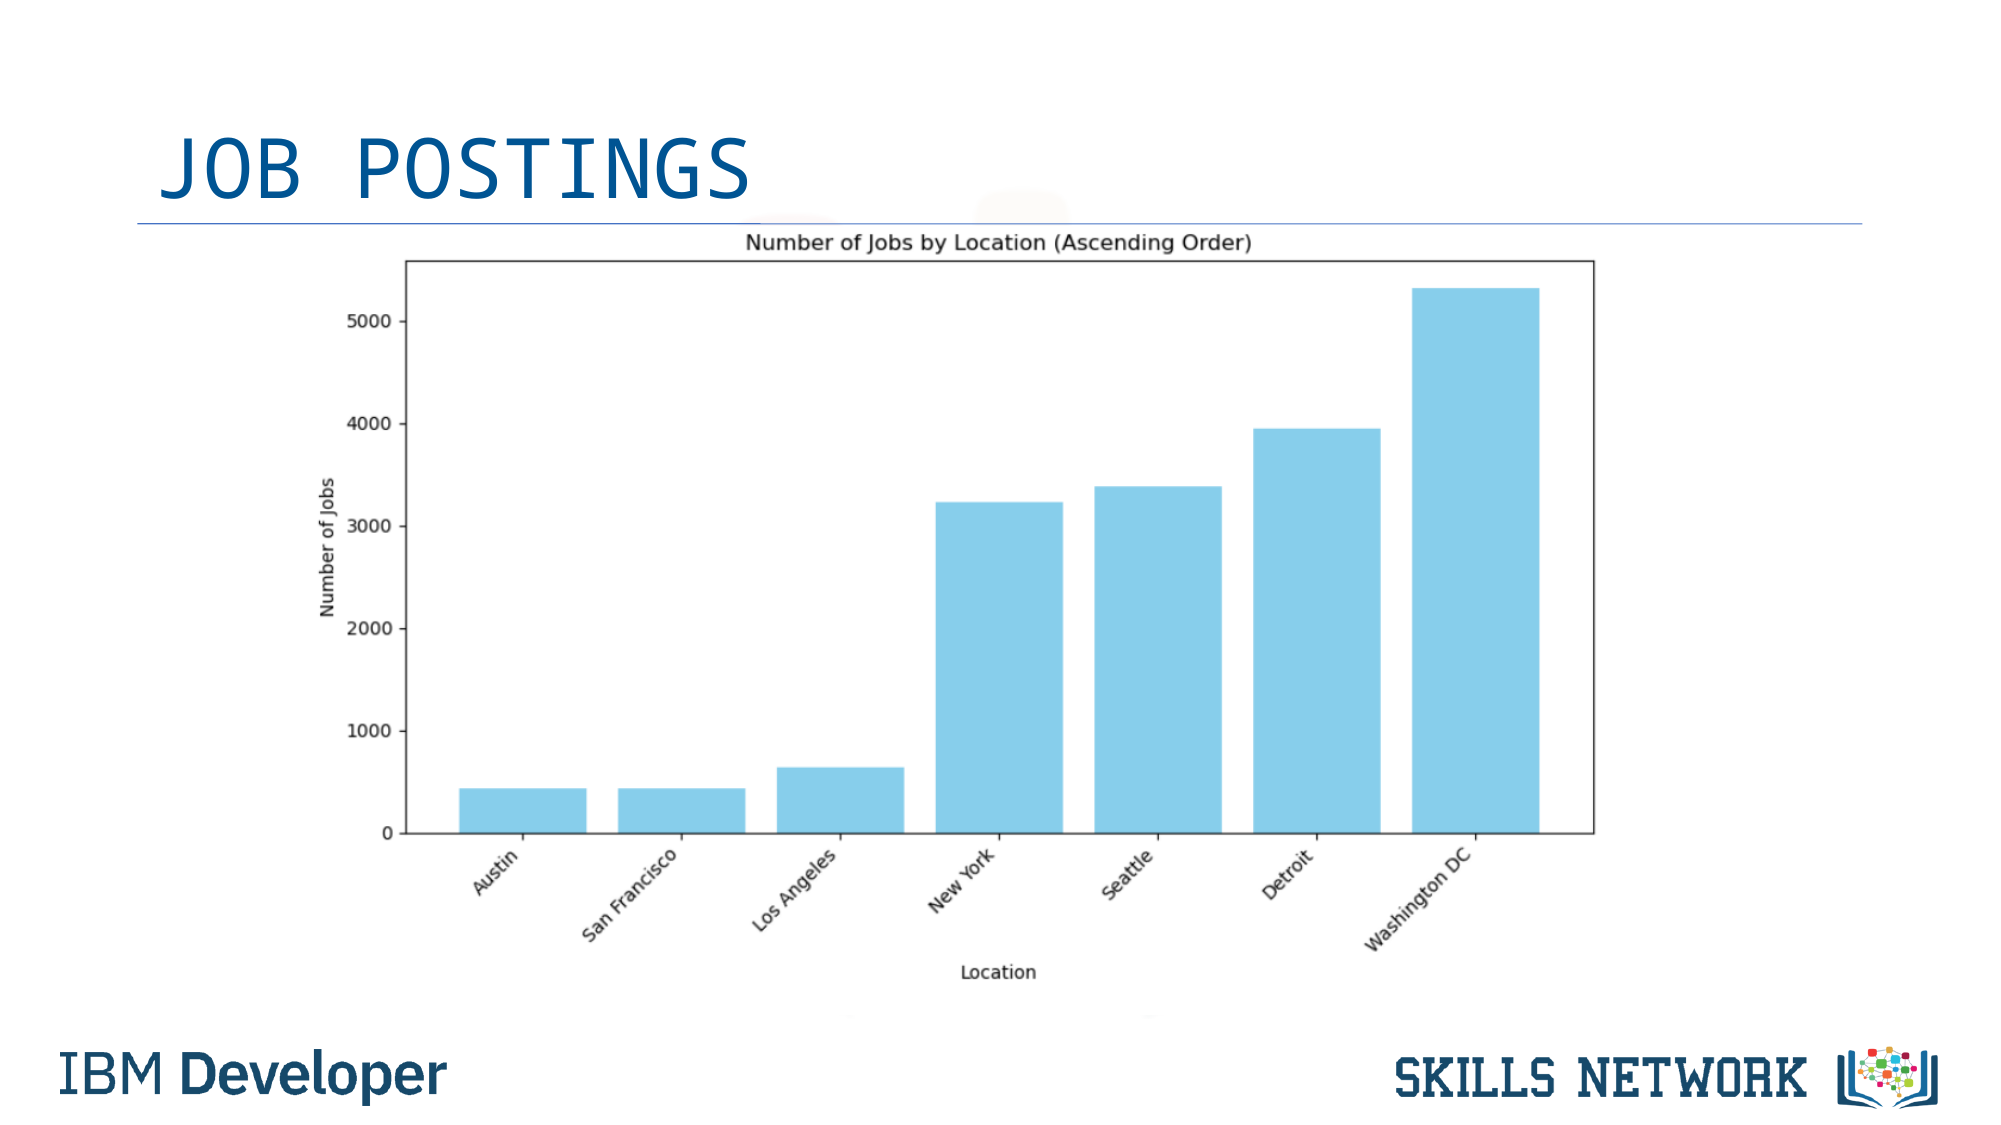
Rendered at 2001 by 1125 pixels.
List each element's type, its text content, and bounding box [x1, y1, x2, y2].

picture [55, 1045, 459, 1108]
title JOB POSTINGS [88, 62, 1061, 281]
picture [294, 226, 1734, 1015]
picture [1390, 1045, 1945, 1111]
